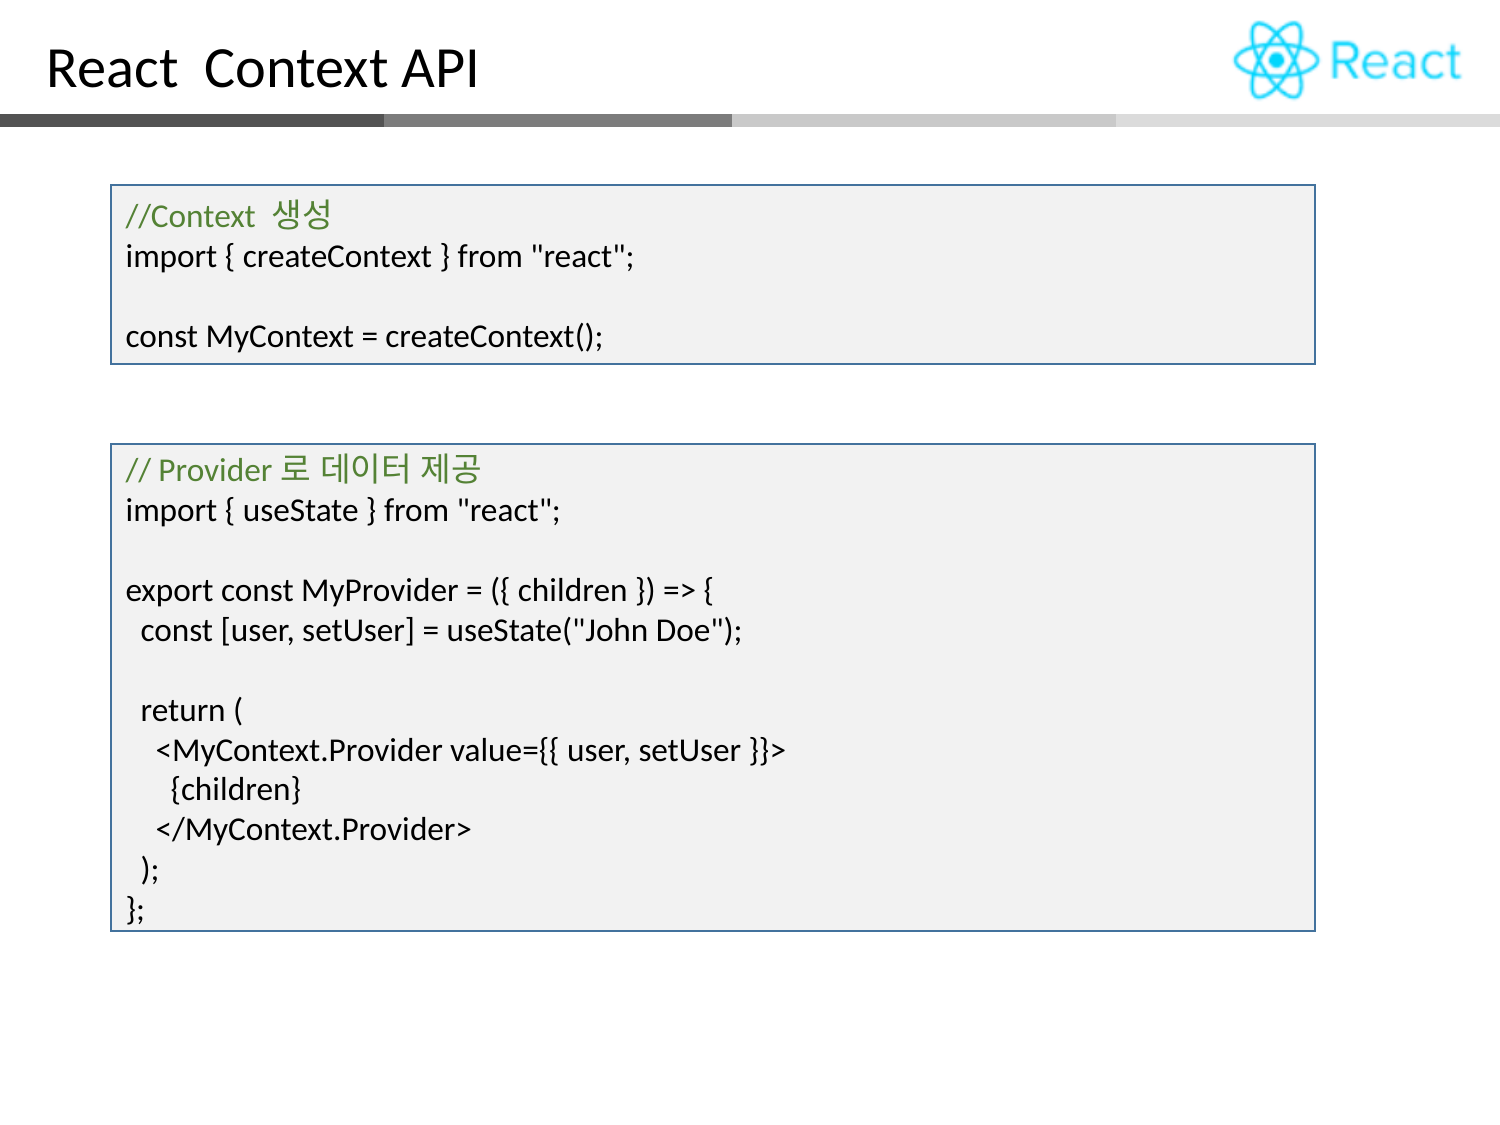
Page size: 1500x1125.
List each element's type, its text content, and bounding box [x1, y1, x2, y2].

text_box //Context 생성 import { createContext } from "react"; const MyContext = createContext(); [110, 184, 1316, 365]
picture [1228, 5, 1480, 114]
text_box // Provider로 데이터 제공 import { useState } from "react"; export const MyProvider = ({ children }) => { const [user, setUser] = useState("John Doe"); return ( <MyContext.Provider value={{ user, setUser }}> {children} </MyContext.Provider> ); }; [110, 443, 1316, 932]
text_box React Context API [32, 21, 610, 107]
